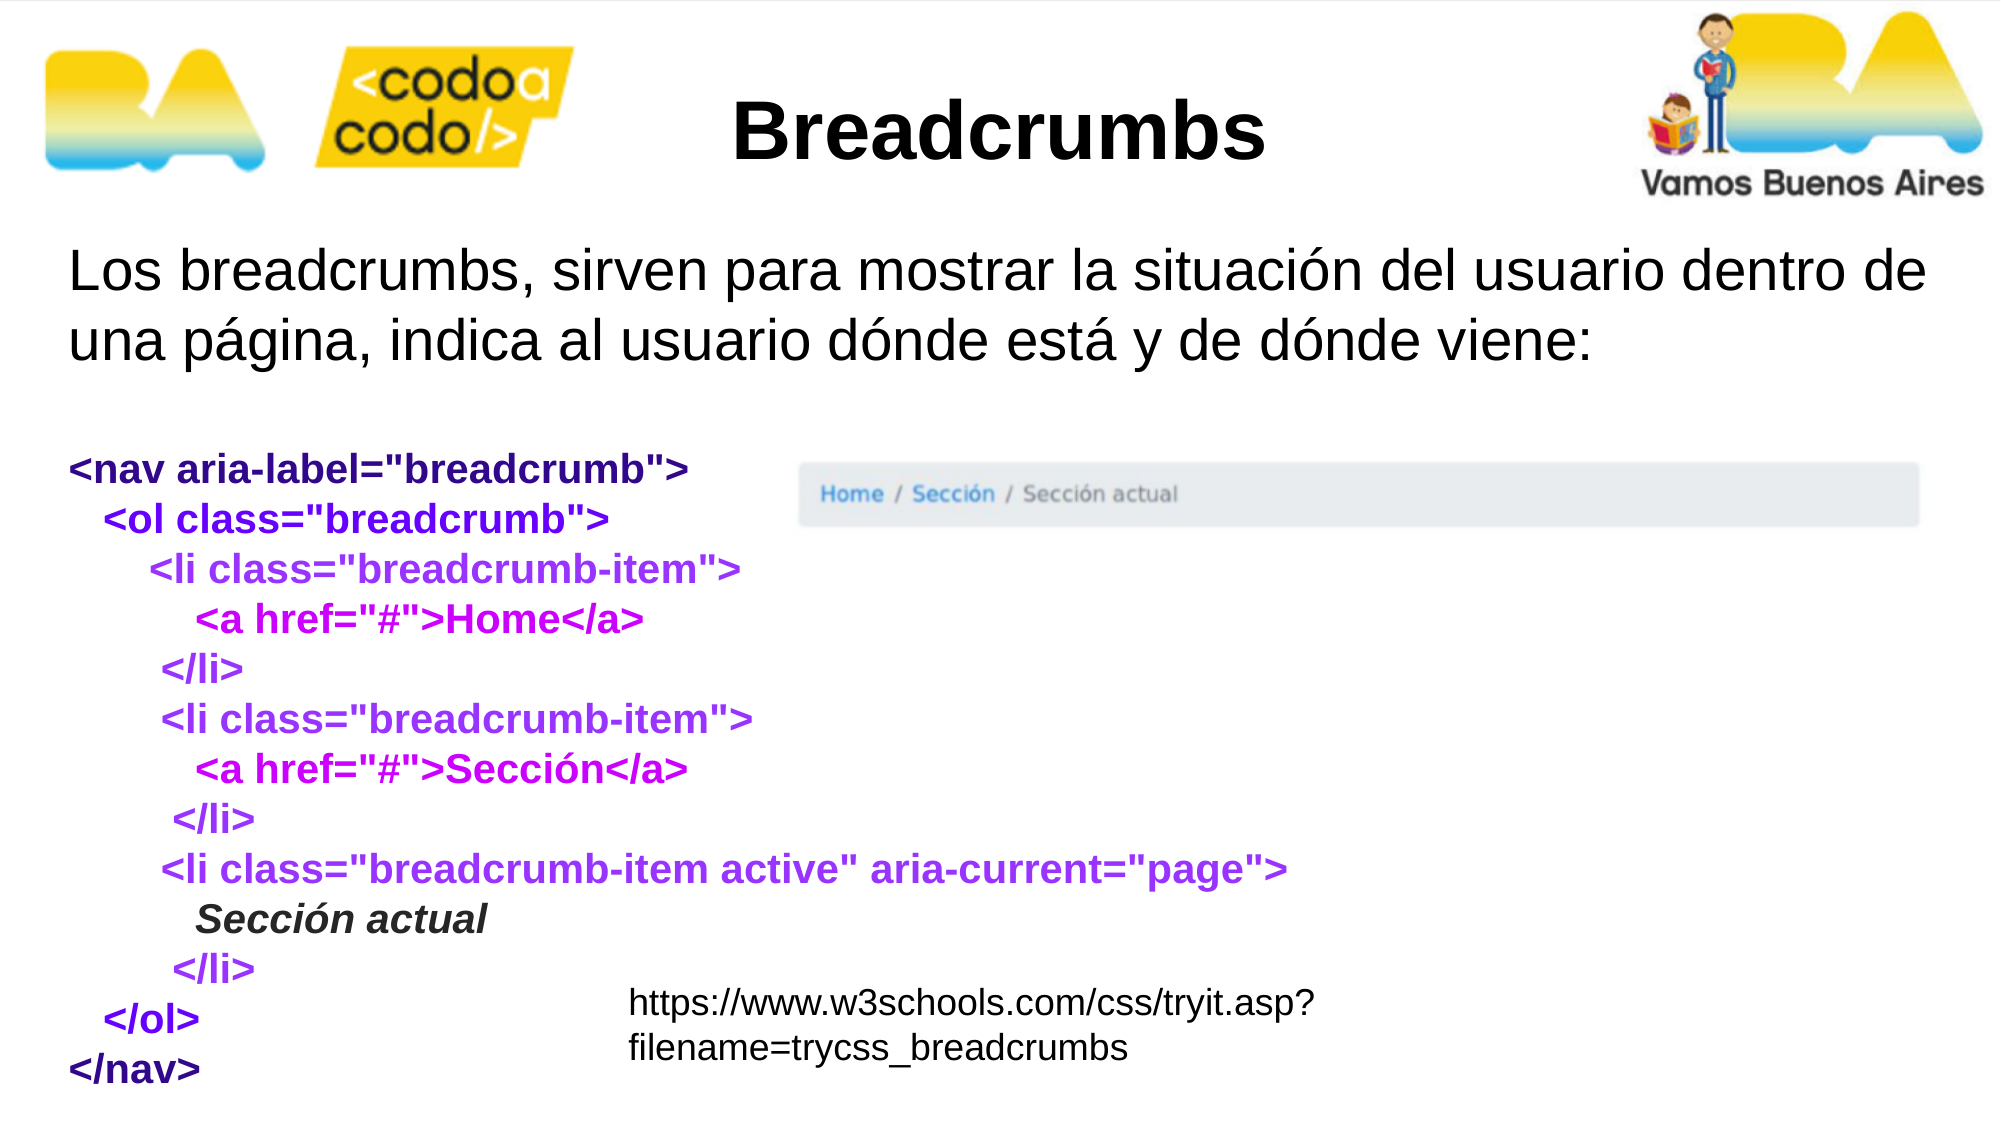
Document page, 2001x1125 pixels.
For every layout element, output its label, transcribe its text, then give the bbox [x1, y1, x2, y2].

text_box Breadcrumbs [0, 69, 2000, 184]
picture [0, 0, 2001, 1125]
text_box Los ​breadcrumbs​, sirven para mostrar la situación del usuario dentro de una página, indica al usuario dónde está y de dónde viene: <nav aria-label="breadcrumb"> <ol class="breadcrumb"> <li class="breadcrumb-item"> <a href="#">Home</a> </li> <li class="breadcrumb-item"> <a href="#">Sección</a> </li> <li class="breadcrumb-item active" aria-current="page"> Sección actual </li> </ol> </nav> [53, 224, 1985, 1080]
text_box https://www.w3schools.com/css/tryit.asp?filename=trycss_breadcrumbs [613, 970, 1831, 1028]
